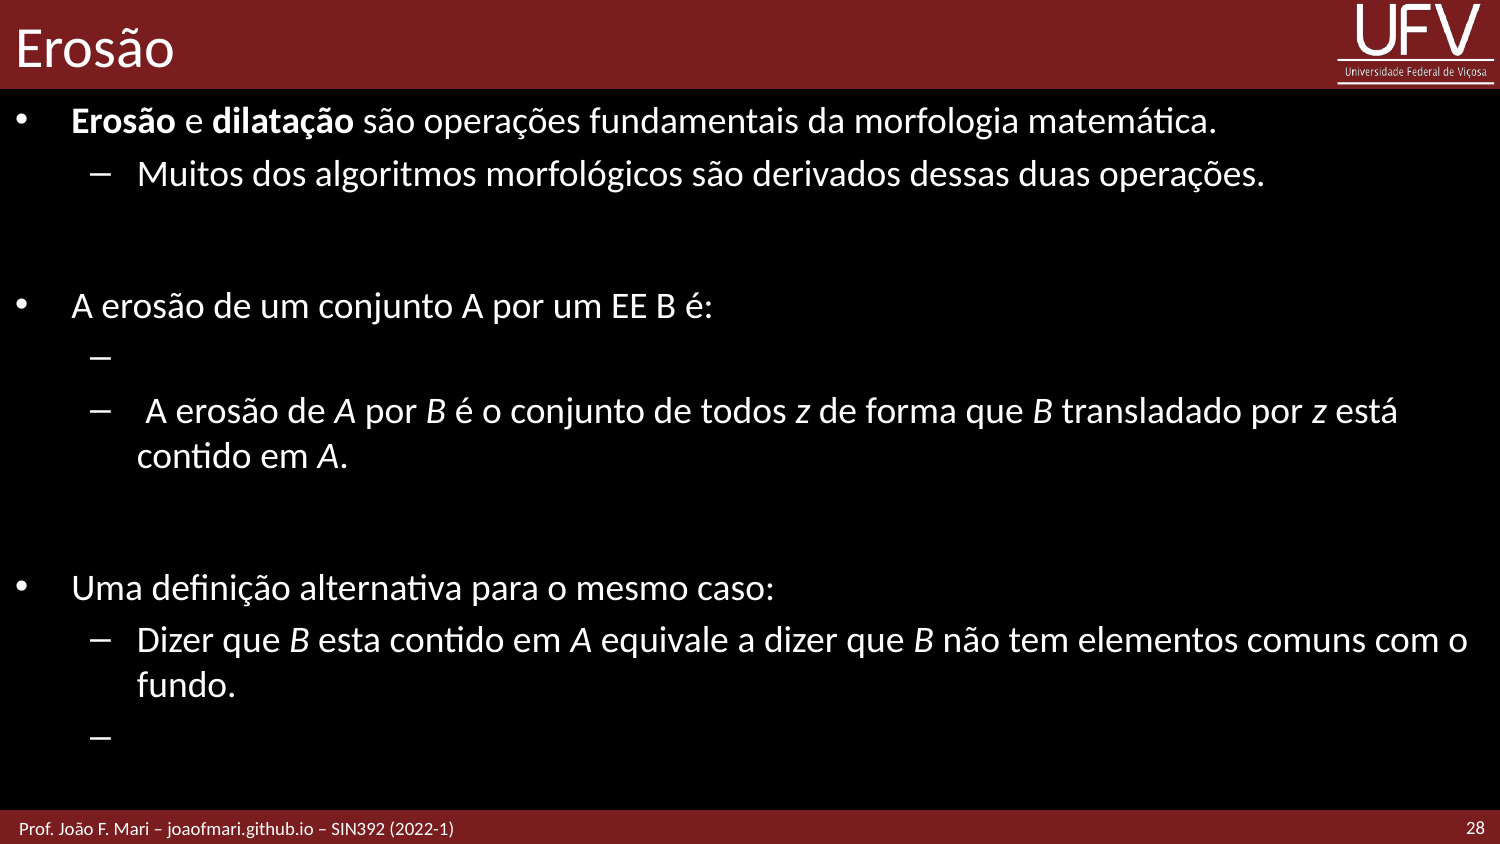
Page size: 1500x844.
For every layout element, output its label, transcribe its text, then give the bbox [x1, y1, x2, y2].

title Erosão [0, 0, 1500, 89]
footer Prof. João F. Mari – joaofmari.github.io – SIN392 (2022-1) [0, 812, 1034, 844]
slide_number 28 [1328, 811, 1500, 844]
